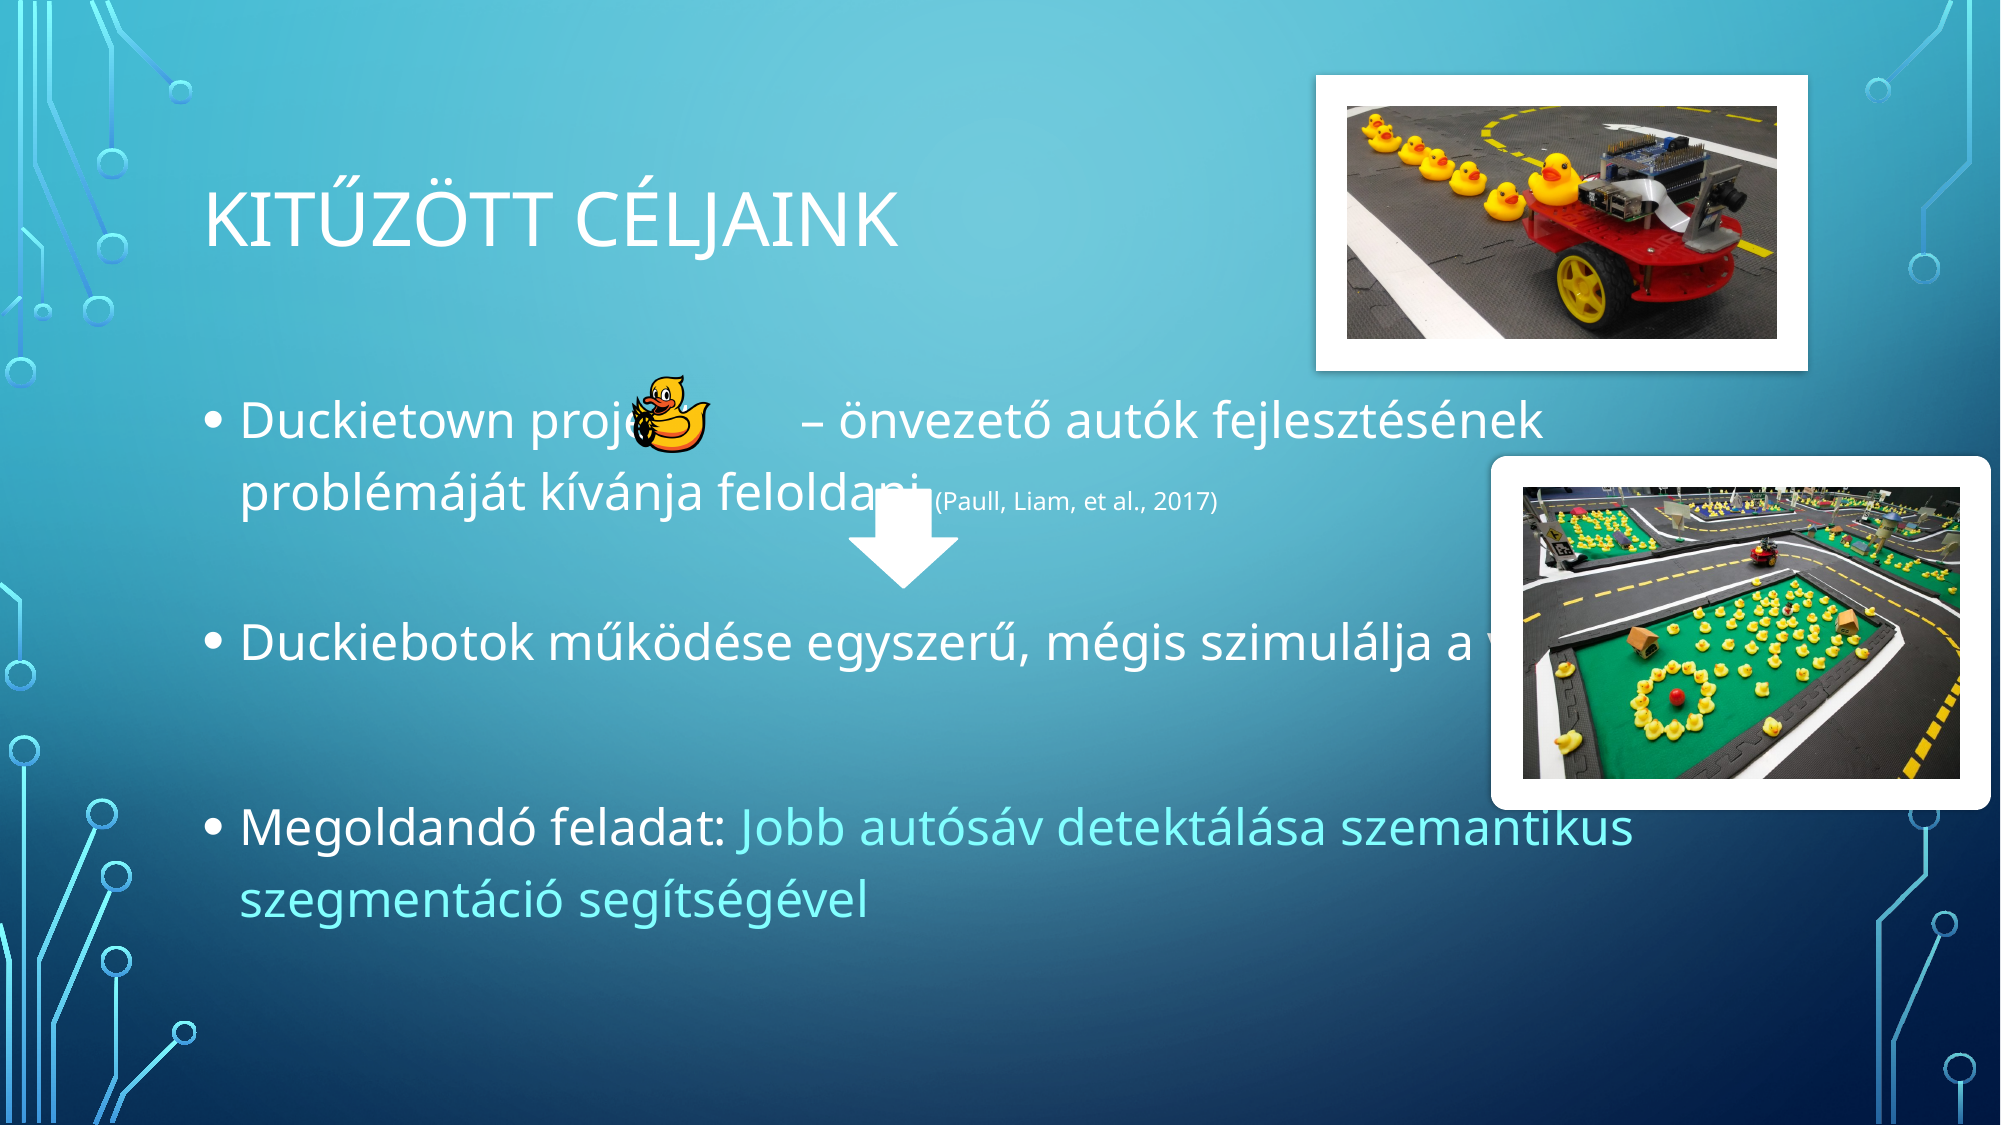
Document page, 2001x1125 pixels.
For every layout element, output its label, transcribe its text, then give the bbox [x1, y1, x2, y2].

title Kitűzött céljaink [187, 101, 1310, 344]
text_box [848, 488, 959, 589]
list Duckietown projekt – önvezető autók fejlesztésének problémáját kívánja feloldani (Paull, Liam, et al., 2017) Duckiebotok működése egyszerű, mégis szimulálja a valóságot Megoldandó feladat: Jobb autósáv detektálása szemantikus szegmentáció segítségével [187, 369, 1813, 950]
picture [624, 373, 715, 455]
picture [1522, 486, 1961, 779]
picture [1346, 105, 1777, 340]
